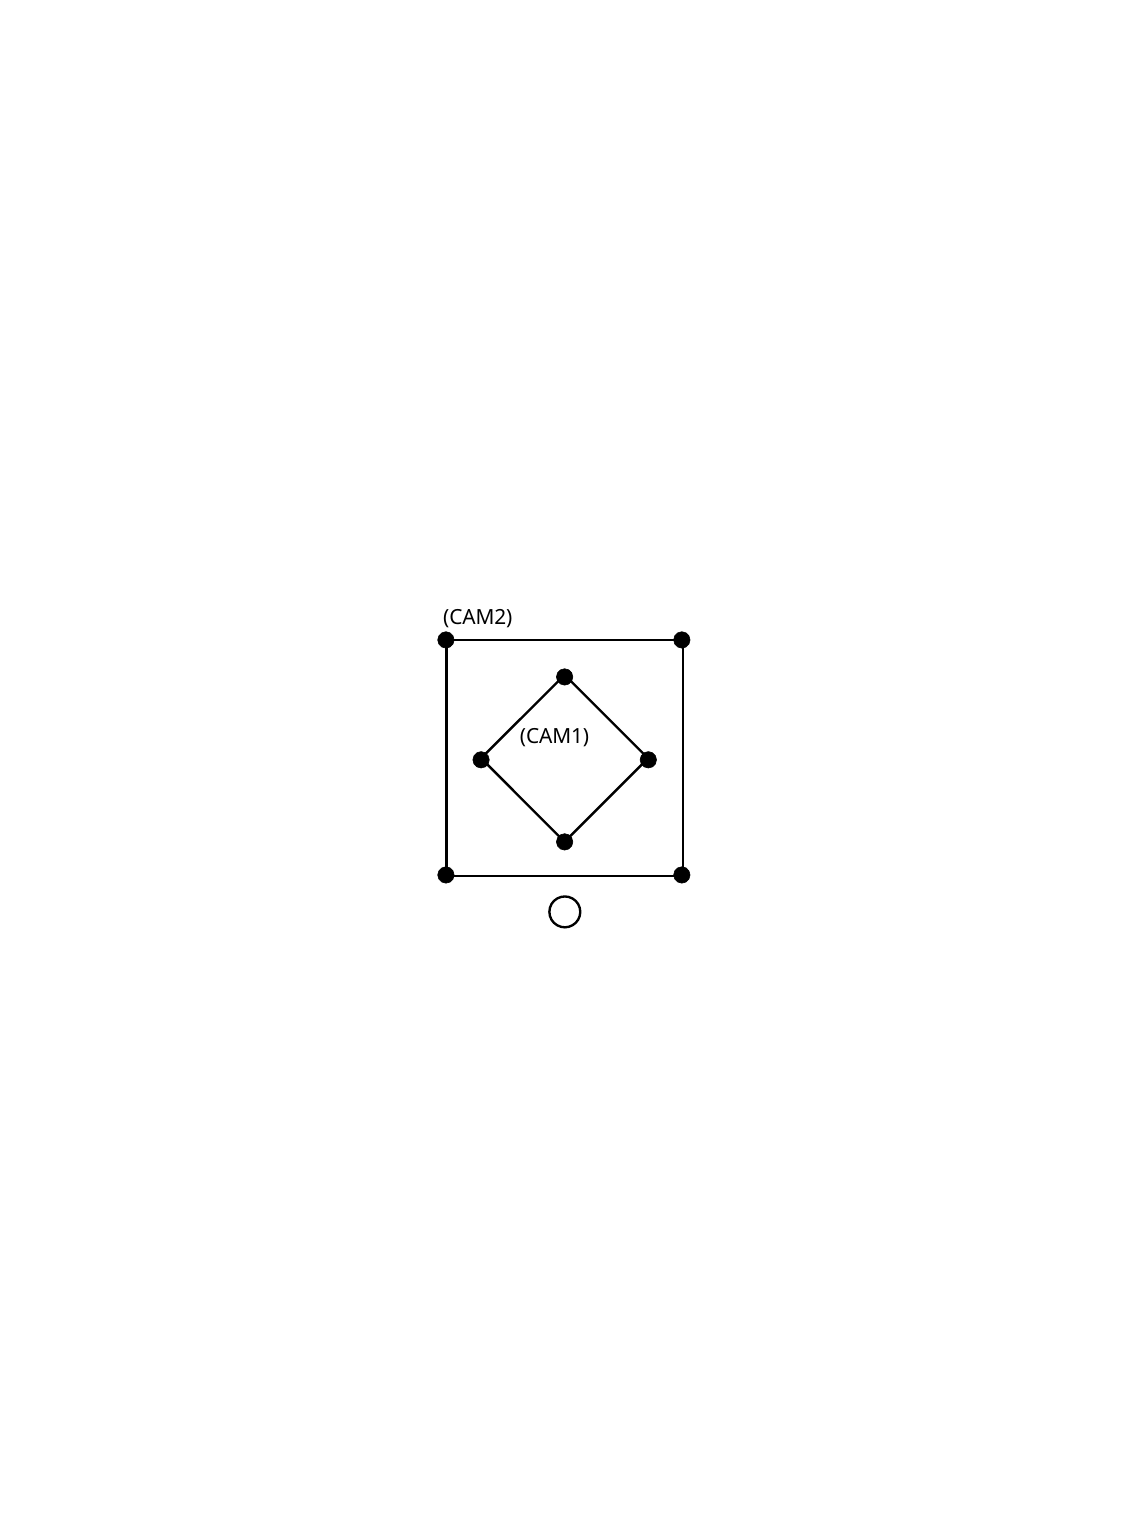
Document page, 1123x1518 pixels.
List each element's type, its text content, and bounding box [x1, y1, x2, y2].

text_box [547, 894, 583, 930]
text_box [554, 666, 575, 688]
text_box [638, 749, 659, 771]
text_box [435, 864, 457, 886]
text_box [671, 864, 693, 886]
text_box (CAM1) [518, 723, 591, 750]
text_box [486, 681, 643, 845]
text_box (CAM2) [441, 604, 514, 631]
text_box [435, 629, 457, 651]
text_box [470, 749, 492, 771]
text_box [671, 629, 693, 651]
text_box [444, 638, 685, 878]
